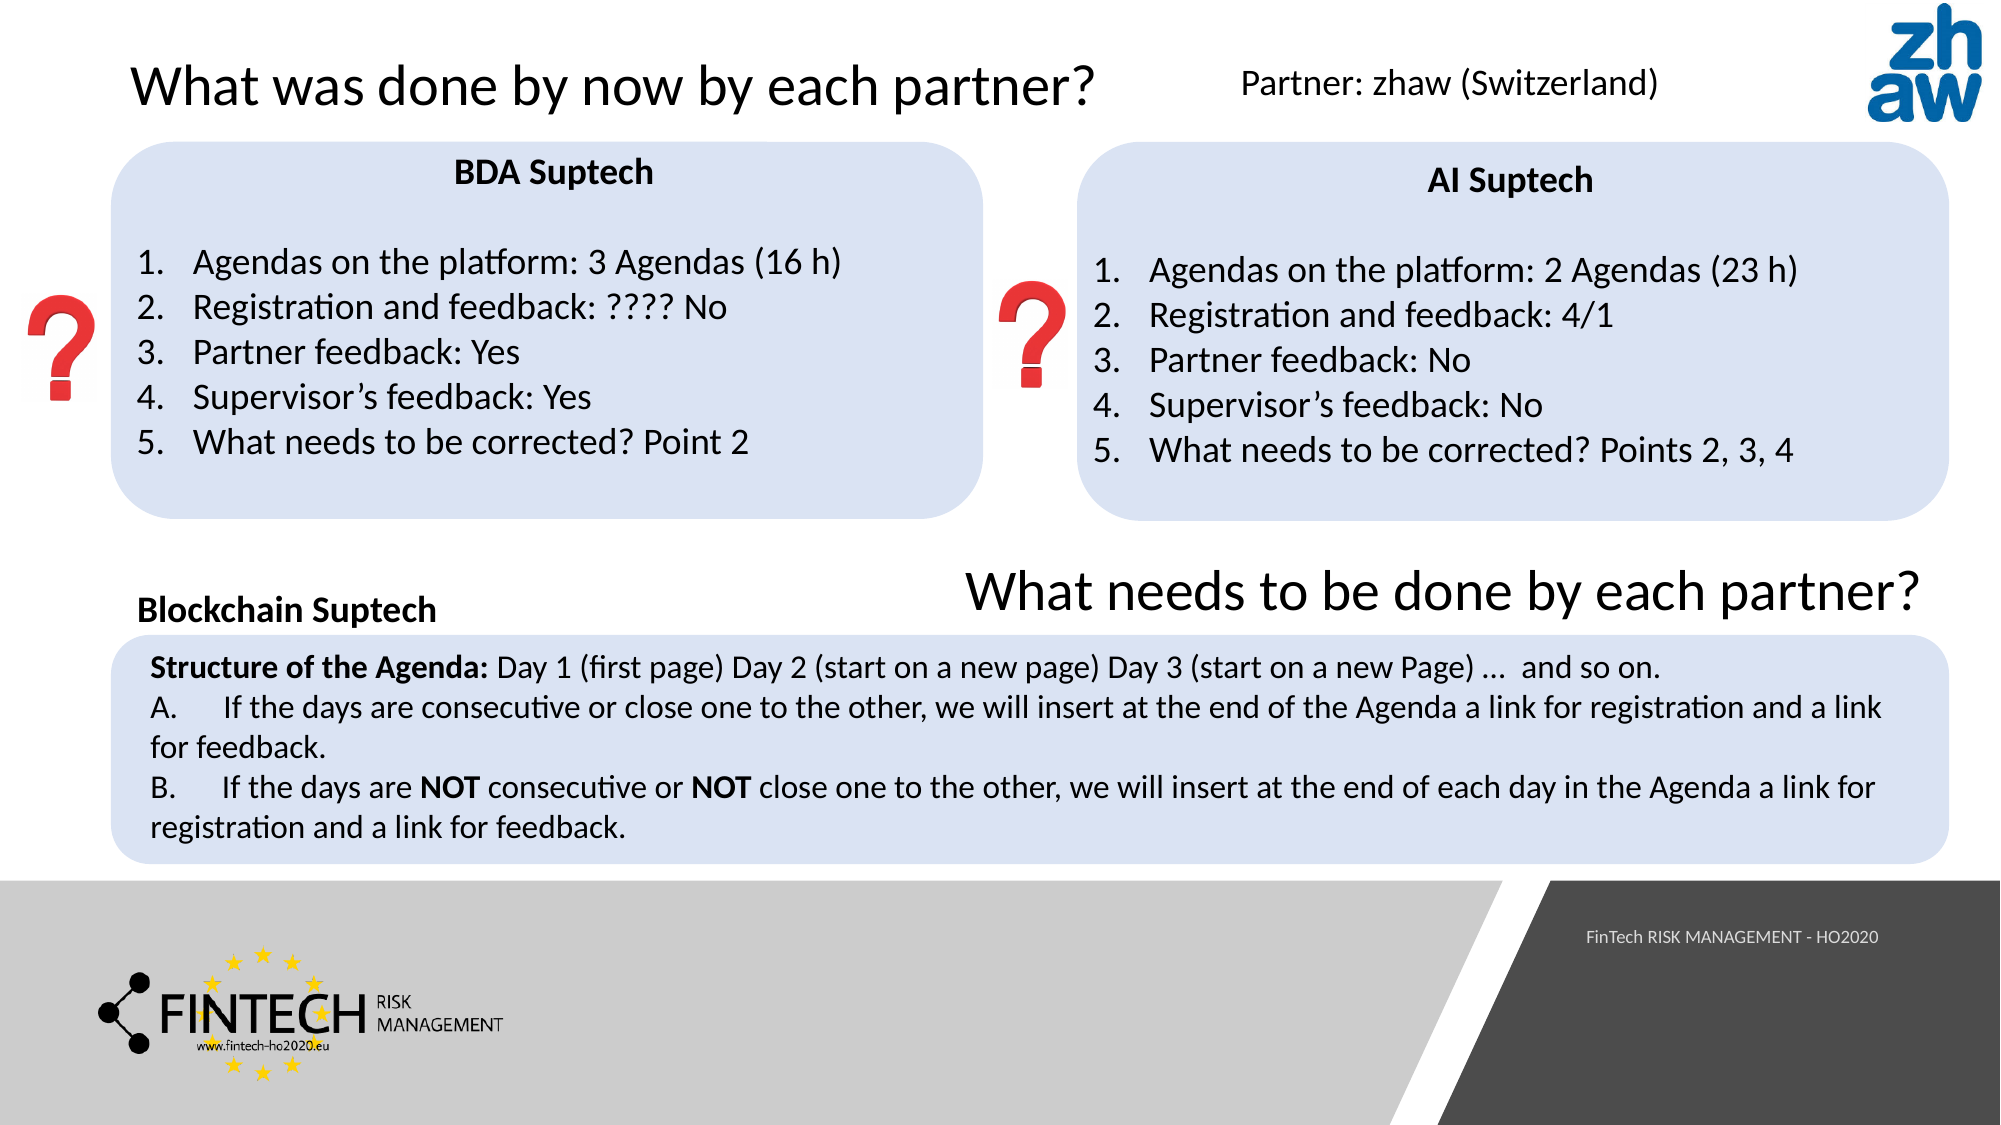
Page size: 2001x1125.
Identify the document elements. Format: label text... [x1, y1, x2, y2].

text_box [1436, 879, 2000, 1125]
footer FinTech RISK MANAGEMENT - HO2020 [1544, 907, 1894, 967]
text_box BDA Suptech Agendas on the platform: 3 Agendas (16 h) Registration and feedback: ???? No Partner feedback: Yes Supervisor’s feedback: Yes What needs to be corrected? Point 2 [121, 139, 987, 514]
text_box [110, 637, 1950, 865]
picture [1865, 3, 1984, 122]
picture [89, 936, 509, 1088]
text_box Structure of the Agenda: Day 1 (first page) Day 2 (start on a new page) Day 3 (start on a new Page) … and so on. A. If the days are consecutive or close one to the other, we will insert at the end of the Agenda a link for registration and a link for feedback. B. If the days are NOT consecutive or NOT close one to the other, we will insert at the end of each day in the Agenda a link for registration and a link for feedback. [135, 637, 1925, 853]
picture [21, 293, 97, 402]
text_box [1115, 141, 1911, 147]
picture [992, 279, 1068, 389]
text_box [110, 171, 121, 490]
list What was done by now by each partner? [115, 47, 1786, 127]
text_box [0, 879, 1505, 1125]
text_box [149, 514, 945, 519]
text_box [1944, 180, 1950, 483]
text_box What needs to be done by each partner? [950, 552, 2000, 631]
text_box Blockchain Suptech [37, 577, 537, 638]
text_box AI Suptech Agendas on the platform: 2 Agendas (23 h) Registration and feedback: 4/1 Partner feedback: No Supervisor’s feedback: No What needs to be corrected? Points 2, 3, 4 [1078, 147, 1944, 552]
text_box Partner: zhaw (Switzerland) [1225, 50, 1721, 111]
